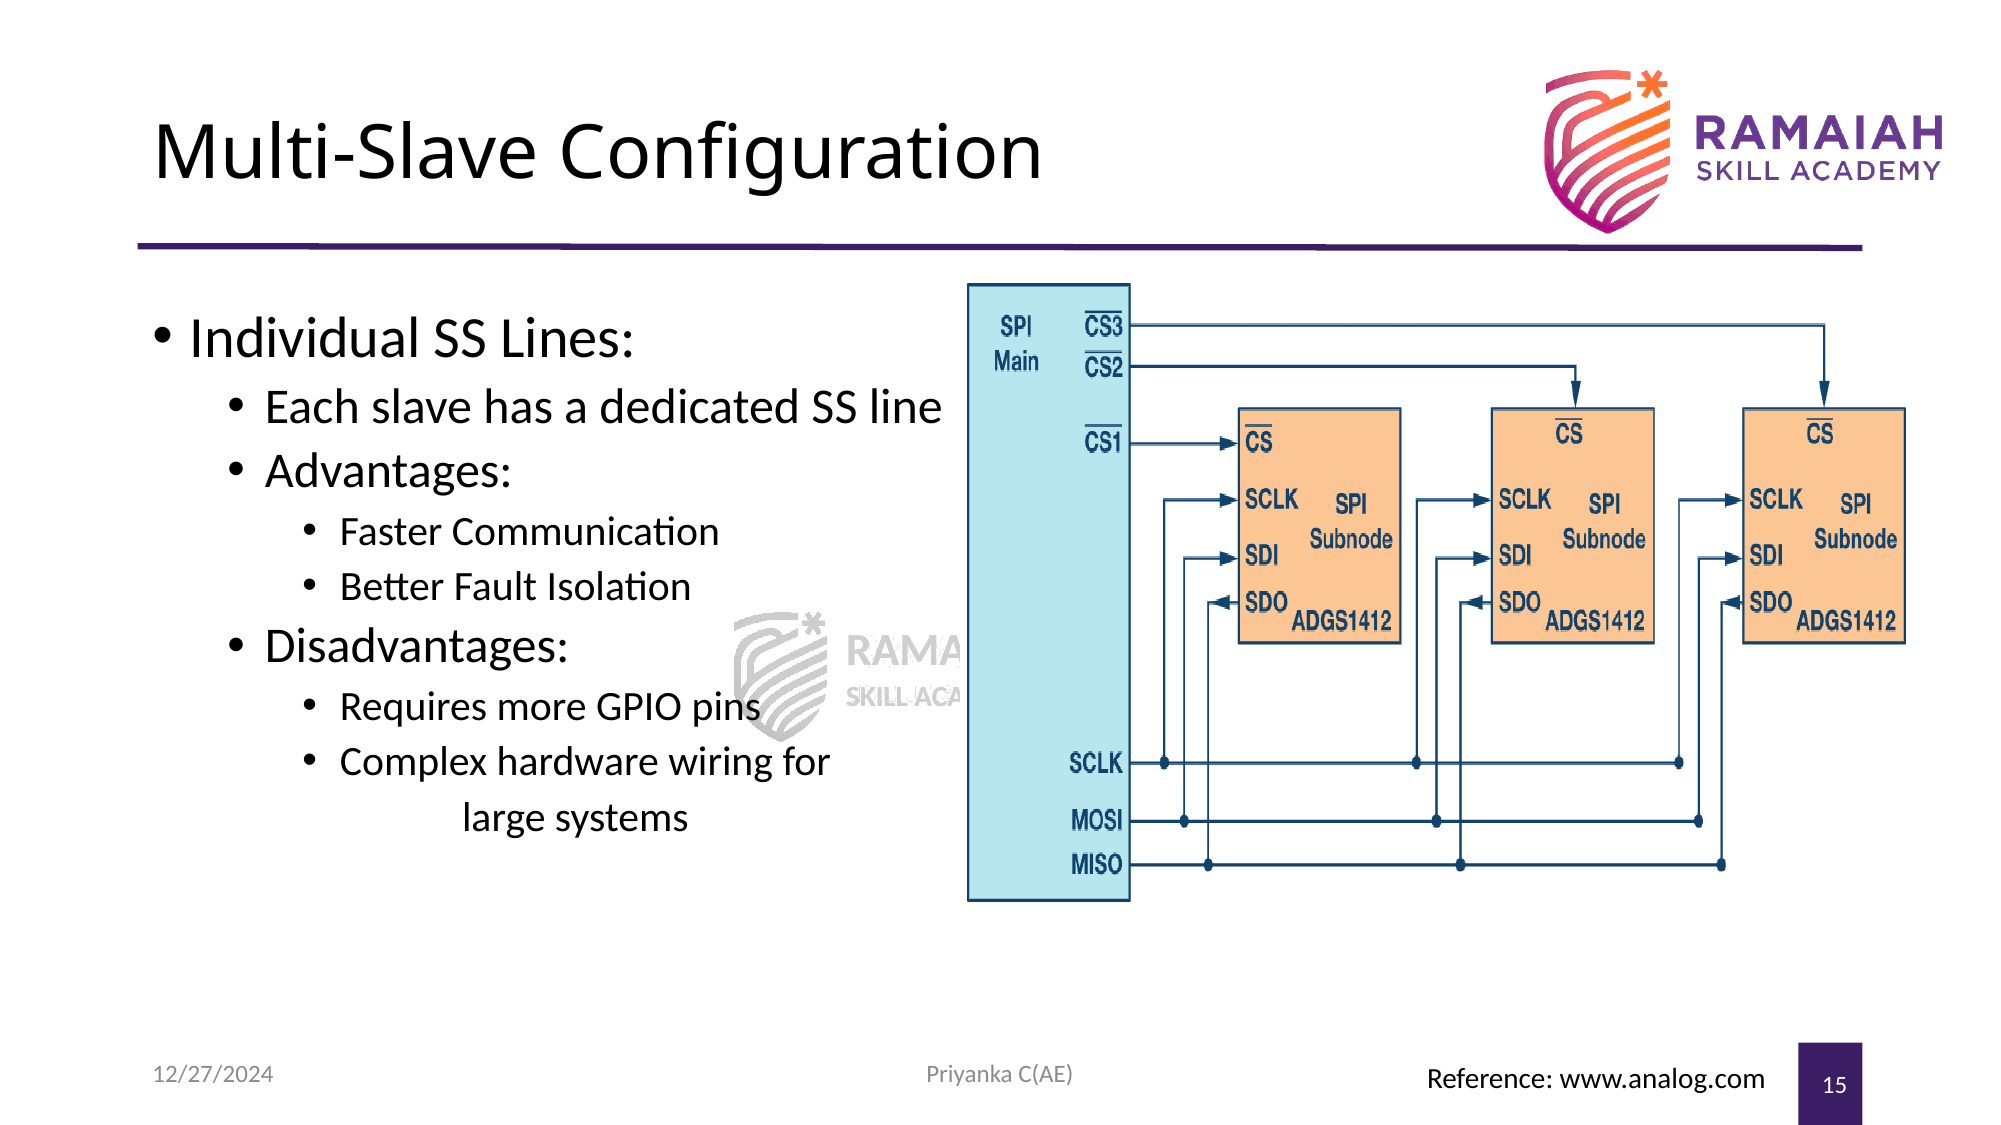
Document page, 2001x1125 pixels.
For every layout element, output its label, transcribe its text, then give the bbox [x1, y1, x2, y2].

list Individual SS Lines: Each slave has a dedicated SS line Advantages: Faster Communication Better Fault Isolation Disadvantages: Requires more GPIO pins Complex hardware wiring for large systems [137, 299, 1863, 1014]
title Multi-Slave Configuration [137, 59, 1497, 248]
footer Priyanka C(AE) [662, 1042, 1338, 1103]
picture [960, 269, 1914, 916]
text_box Reference: www.analog.com [1412, 1052, 1811, 1102]
picture [1544, 69, 1942, 234]
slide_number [137, 1042, 588, 1103]
